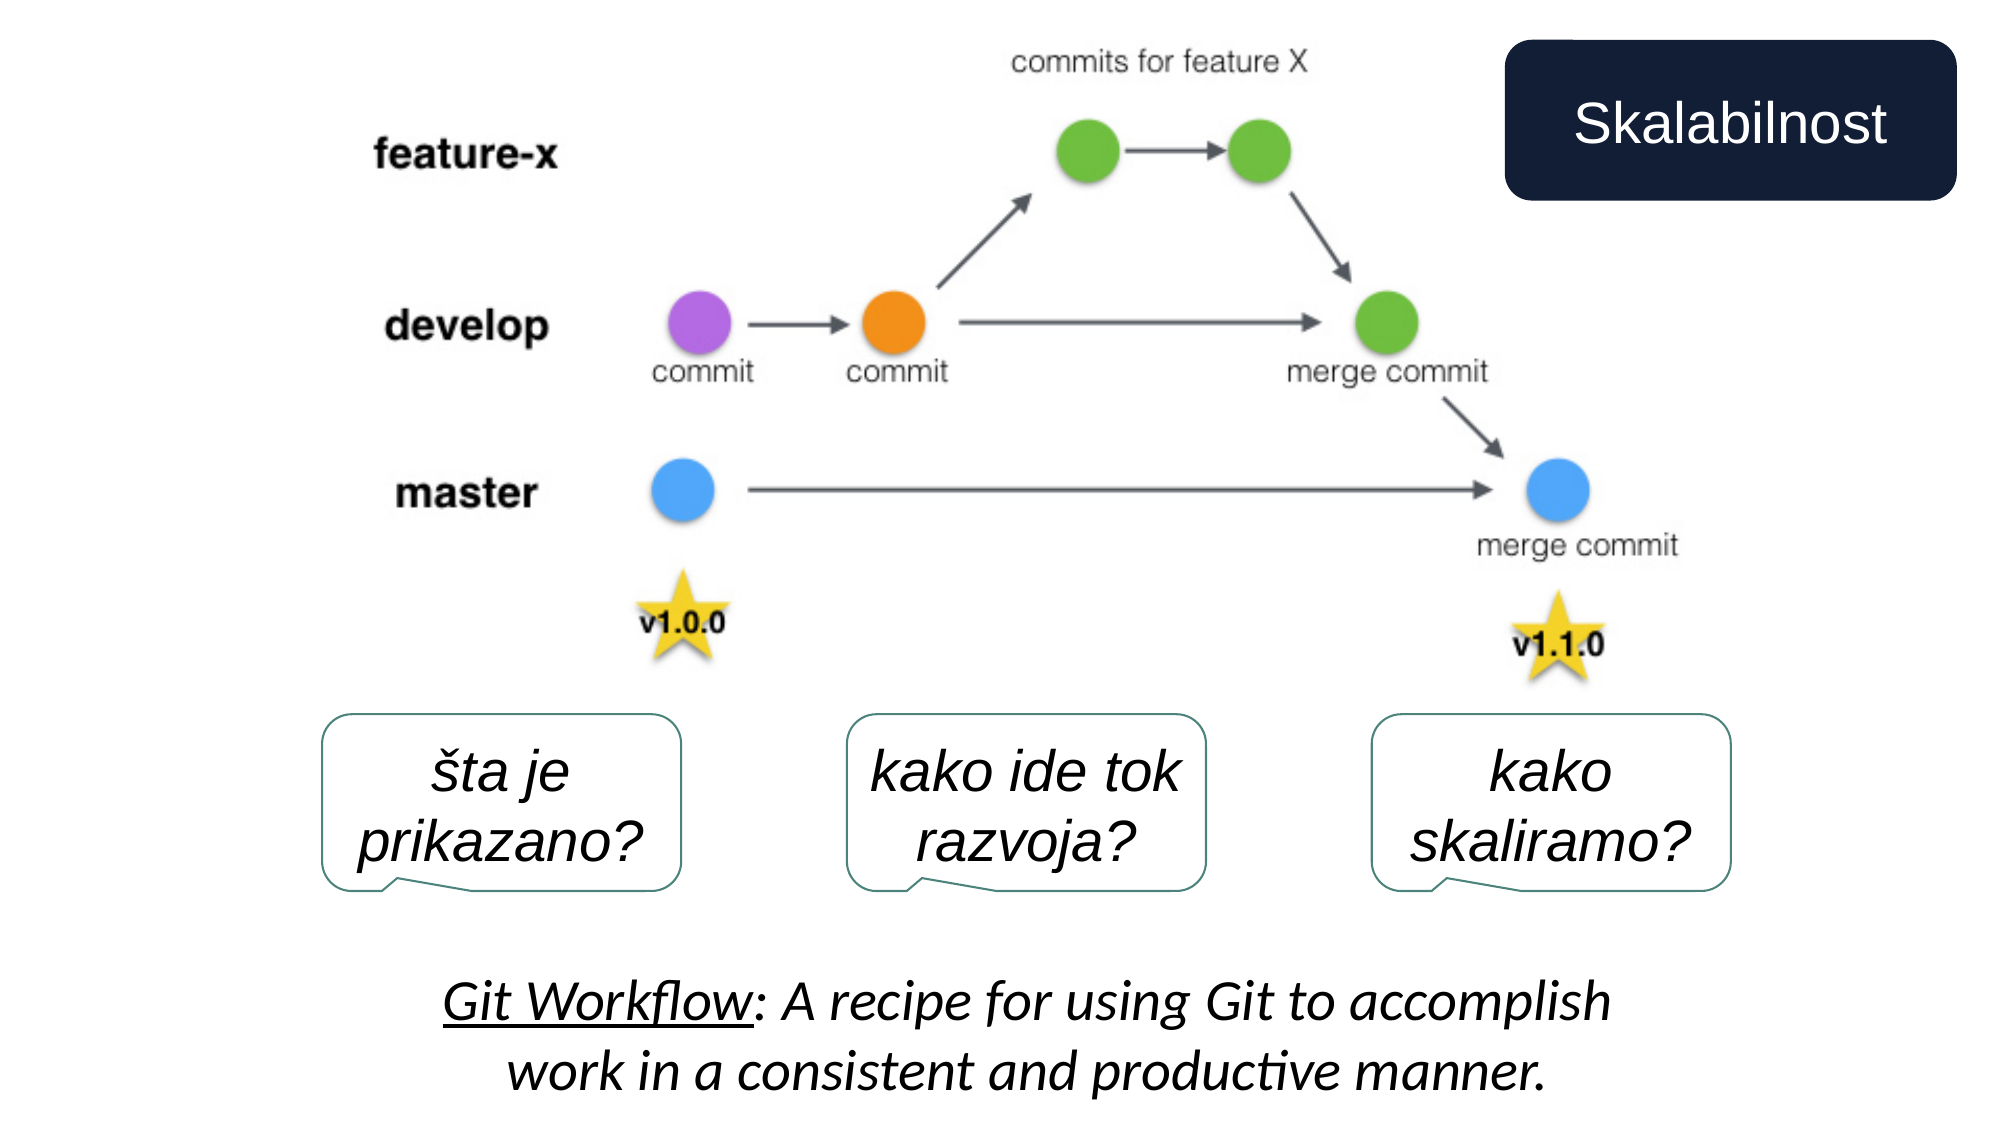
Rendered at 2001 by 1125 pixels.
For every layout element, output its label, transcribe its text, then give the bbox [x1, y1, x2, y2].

text_box Skalabilnost [1527, 38, 1958, 202]
text_box Git Workflow: A recipe for using Git to accomplish work in a consistent and productive manner. [420, 954, 1635, 1110]
text_box šta je prikazano? [321, 713, 683, 893]
text_box kako skaliramo? [1370, 713, 1732, 893]
picture [370, 39, 1686, 692]
text_box kako ide tok razvoja? [845, 713, 1208, 893]
